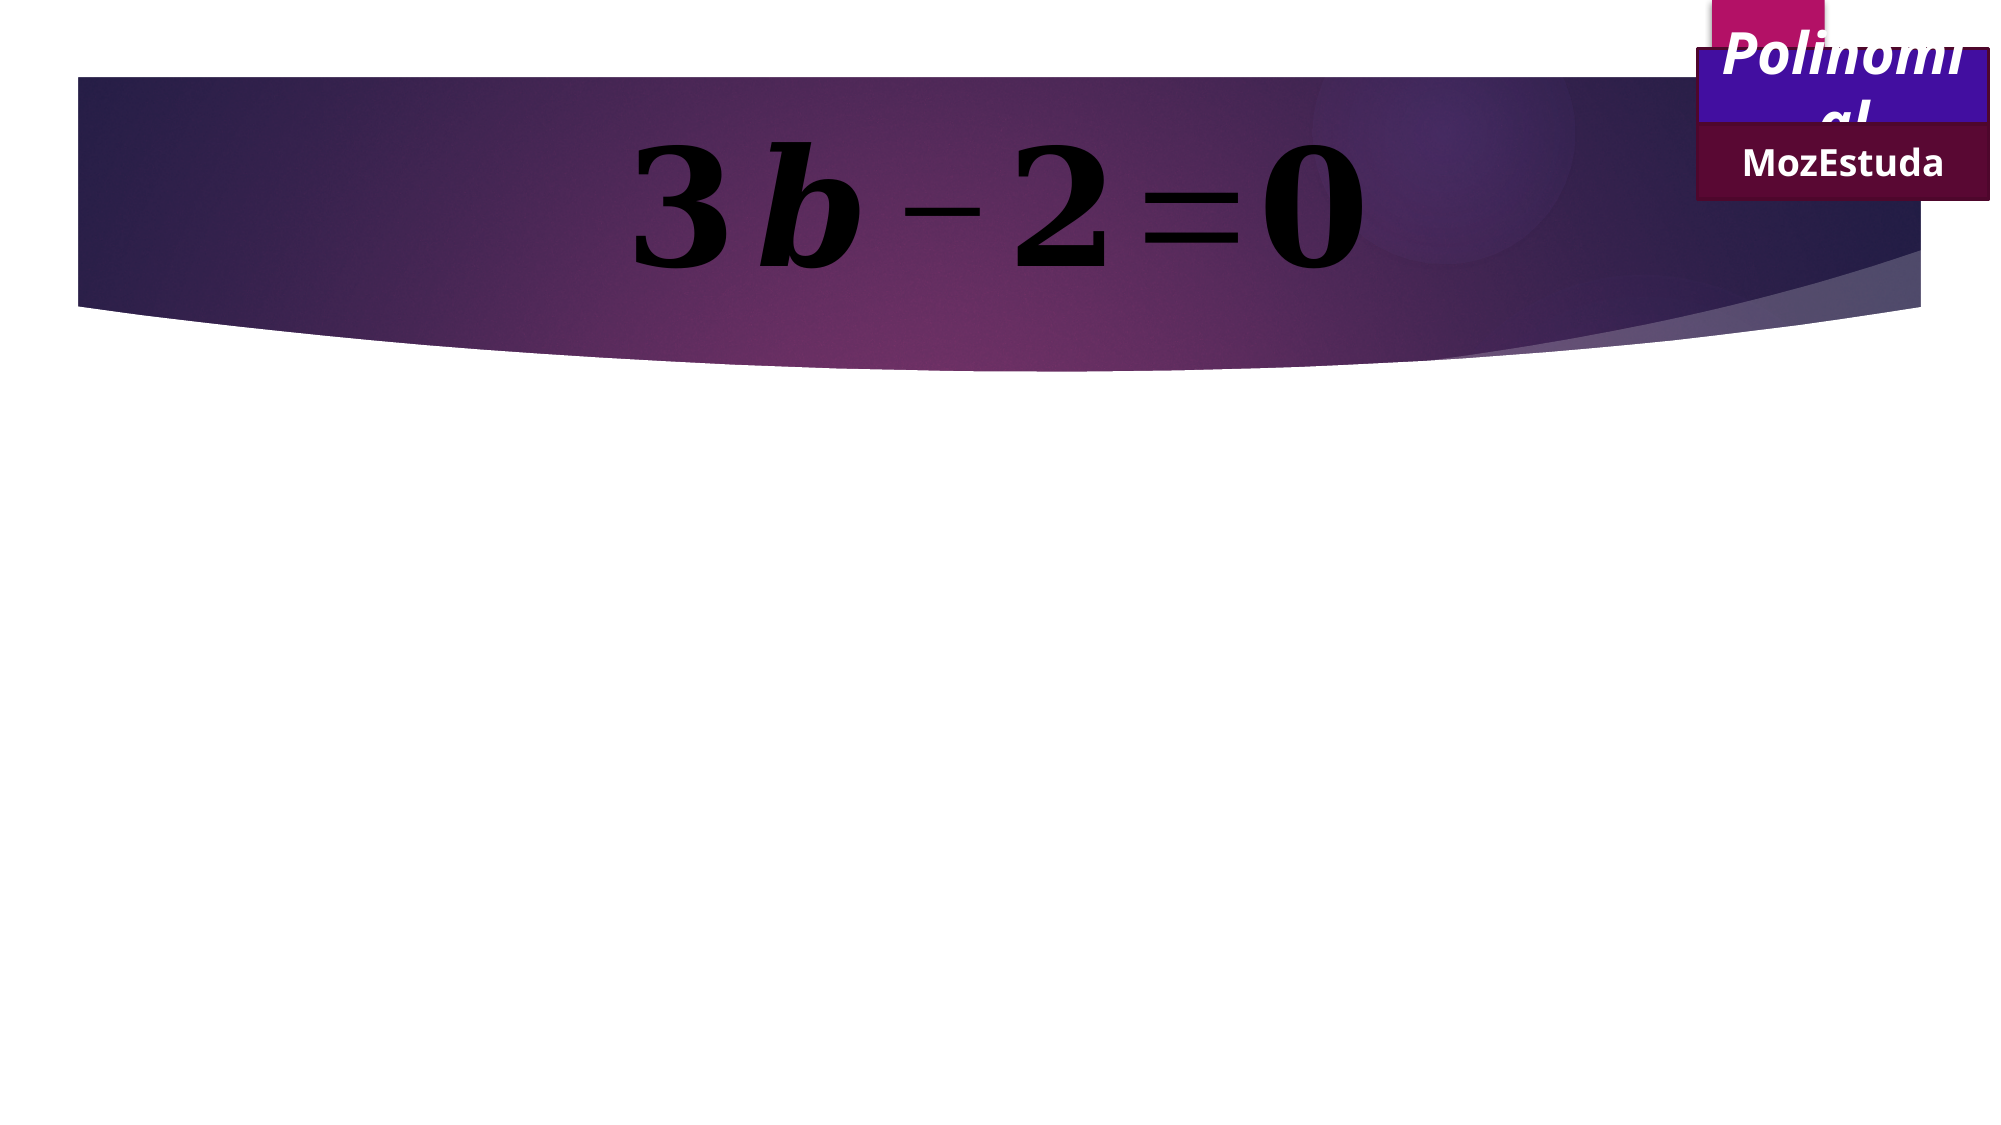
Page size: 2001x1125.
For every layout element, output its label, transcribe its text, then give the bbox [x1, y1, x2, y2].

text_box [0, 138, 2000, 214]
text_box MozEstuda [1696, 122, 1990, 201]
text_box Polinomial [1696, 47, 1990, 122]
